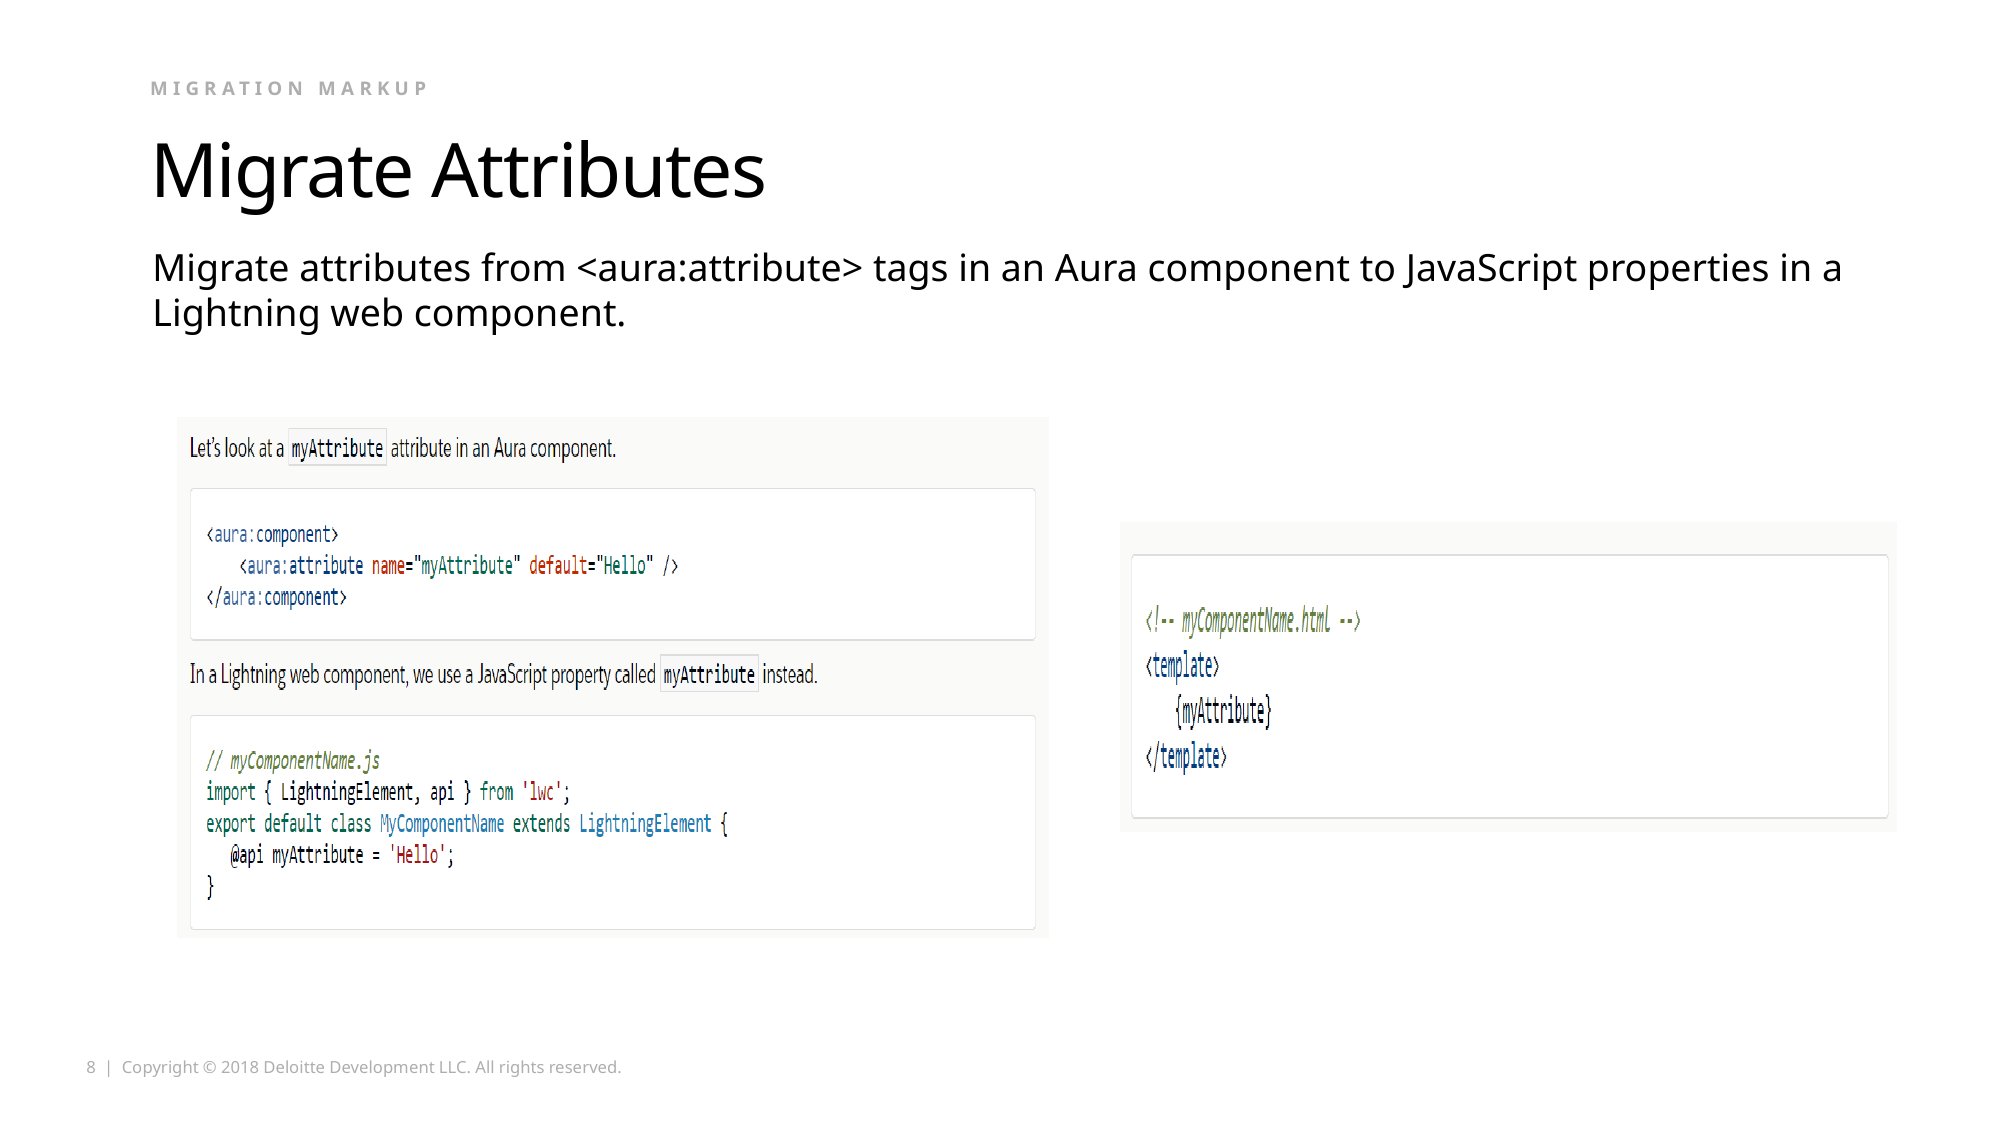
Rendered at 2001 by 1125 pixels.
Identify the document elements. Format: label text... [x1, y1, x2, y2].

picture [177, 417, 1049, 938]
title Migrate Attributes [150, 113, 1850, 212]
list Migration markup [150, 76, 701, 110]
picture [1120, 522, 1897, 833]
text_box Migrate attributes from <aura:attribute> tags in an Aura component to JavaScript properties in a Lightning web component. [137, 236, 1913, 342]
